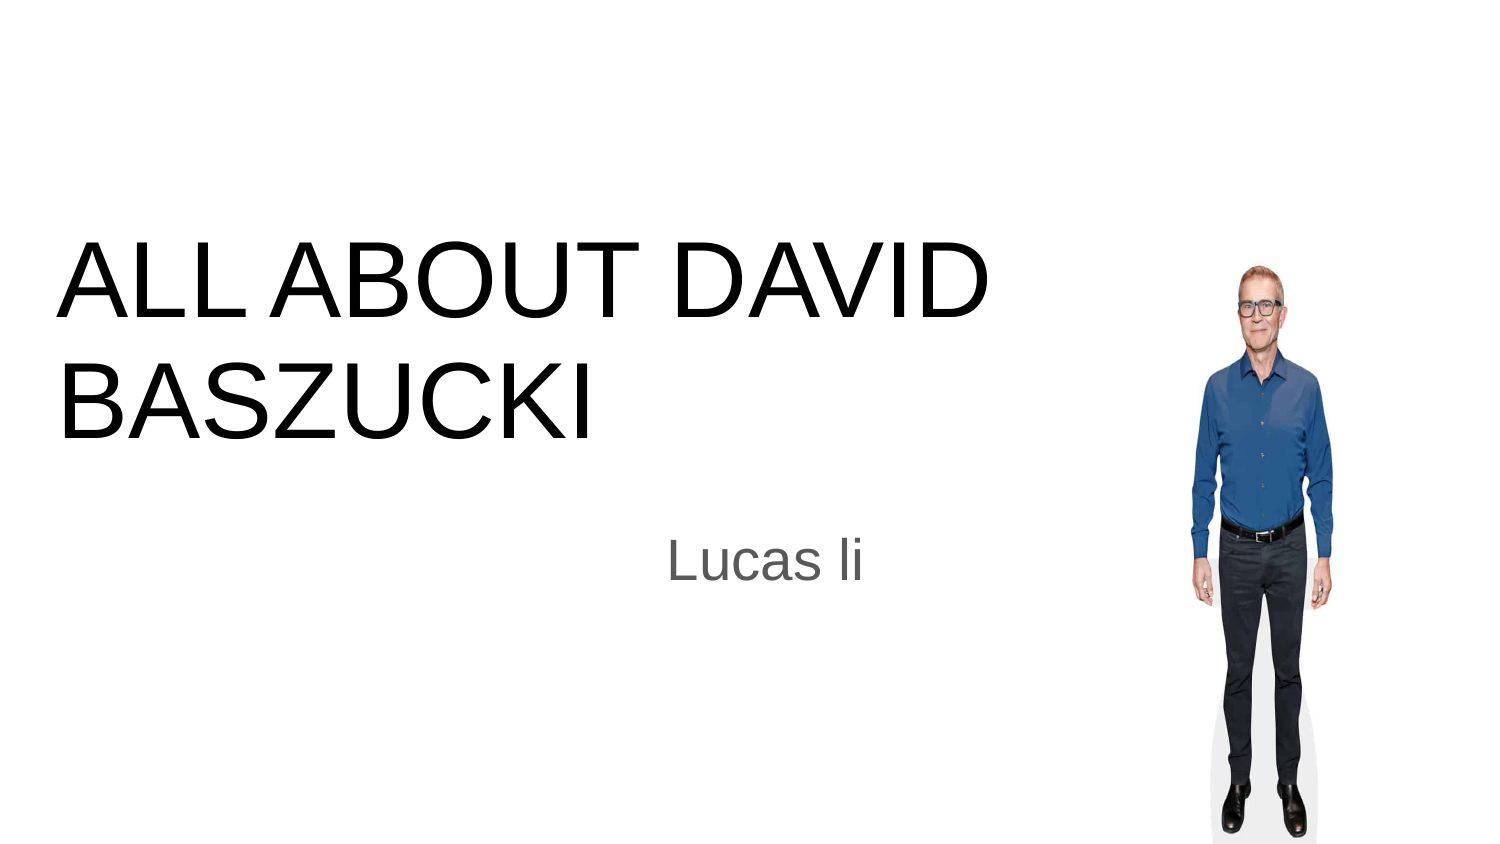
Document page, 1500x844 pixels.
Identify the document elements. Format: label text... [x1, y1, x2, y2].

title ALL ABOUT DAVID BASZUCKI [41, 133, 1491, 477]
picture [1022, 262, 1500, 844]
subtitle Lucas li [67, 513, 1017, 644]
